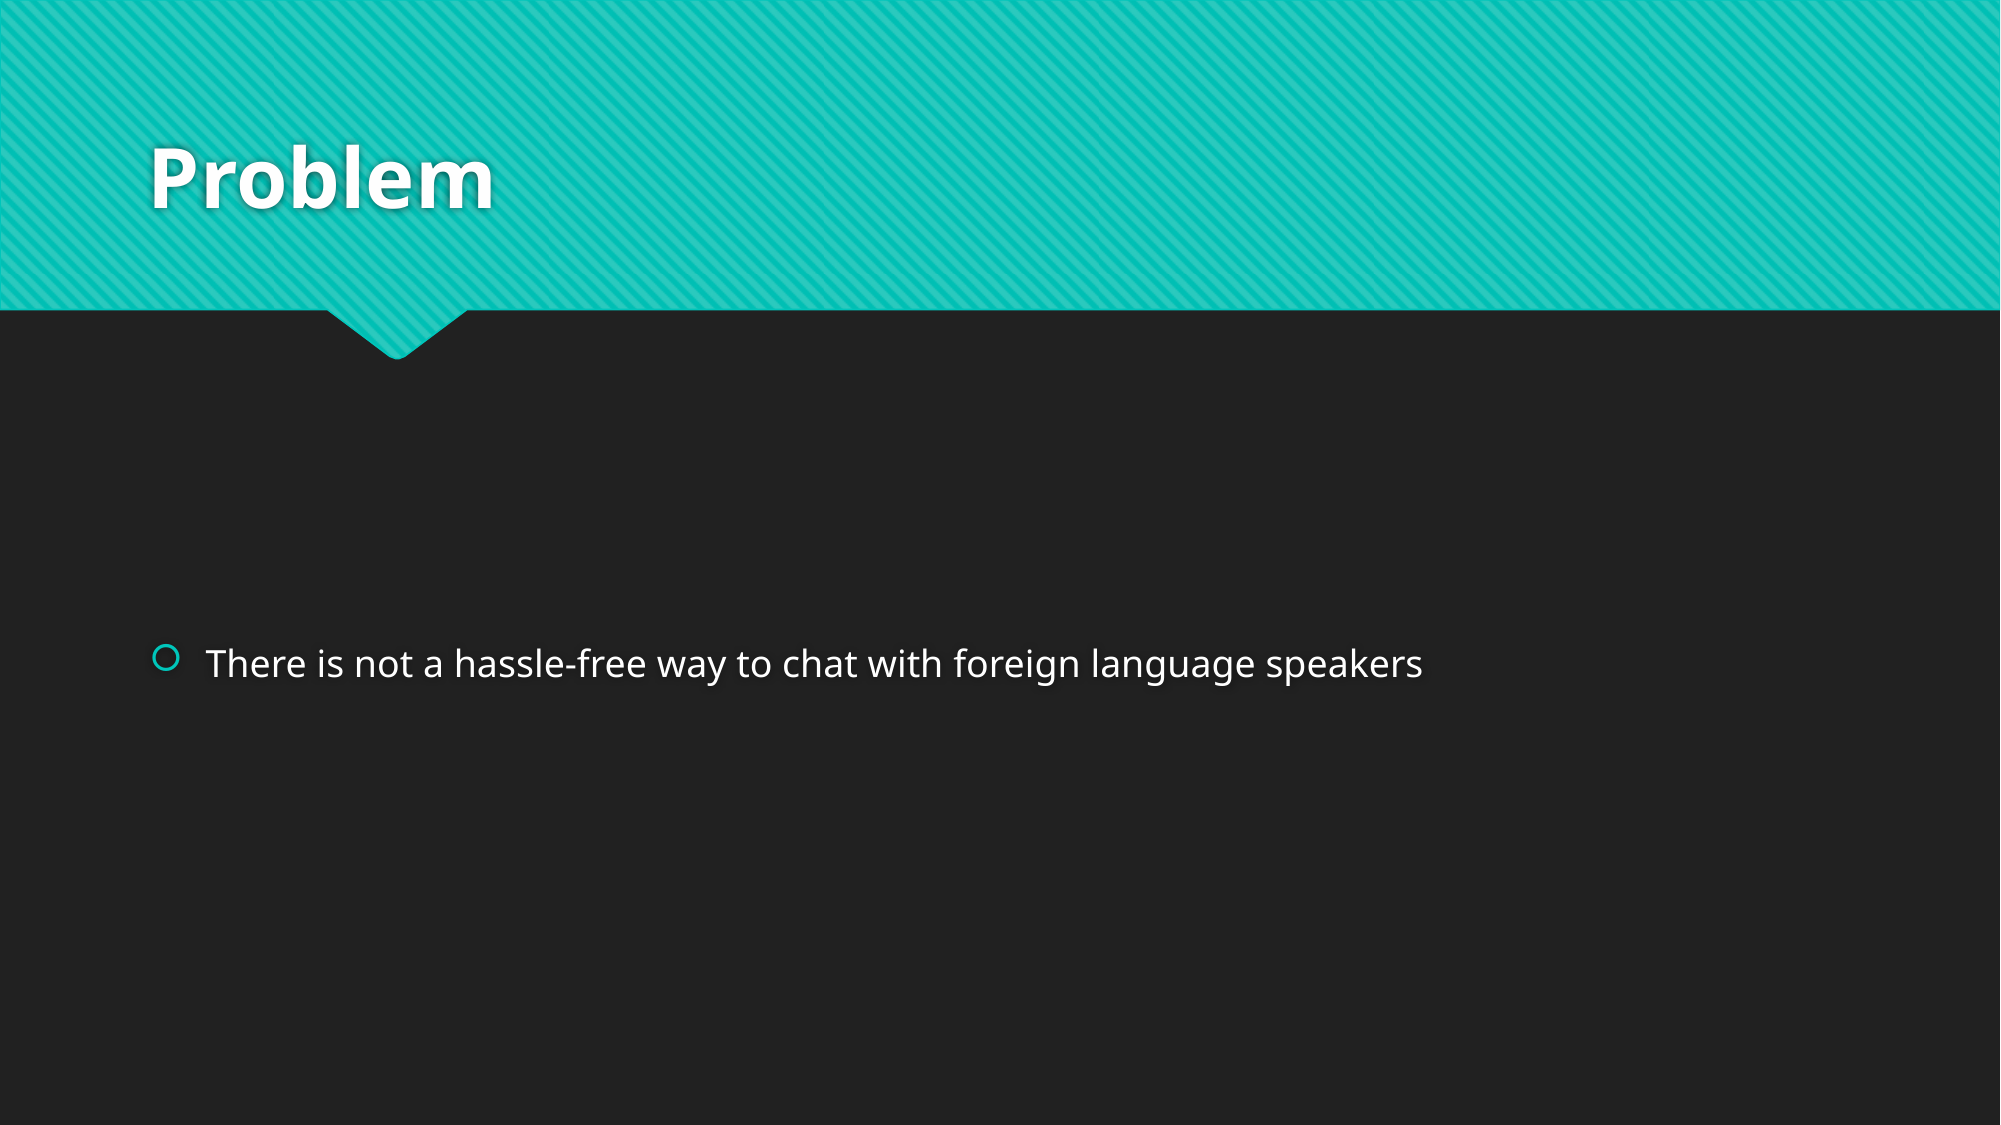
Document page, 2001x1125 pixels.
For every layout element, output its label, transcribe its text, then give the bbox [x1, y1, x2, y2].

list There is not a hassle-free way to chat with foreign language speakers [134, 364, 1866, 962]
title Problem [132, 73, 1868, 233]
